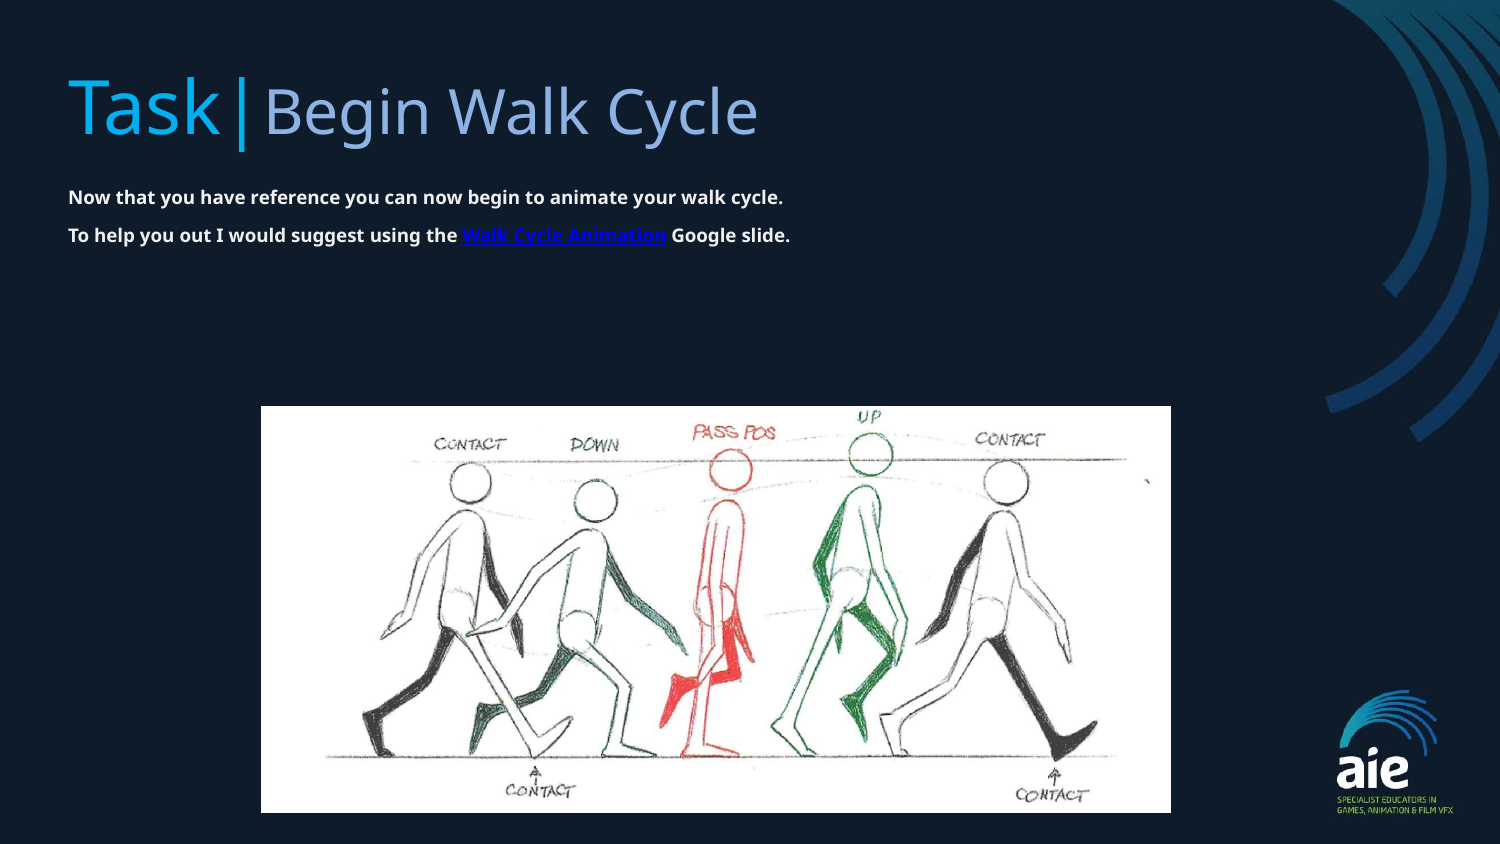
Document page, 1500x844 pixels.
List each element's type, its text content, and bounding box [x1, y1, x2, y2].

list Now that you have reference you can now begin to animate your walk cycle. To help you out I would suggest using the Walk Cycle Animation Google slide. [53, 174, 1379, 768]
title Task|Begin Walk Cycle [53, 33, 1426, 175]
picture [0, 0, 1500, 844]
